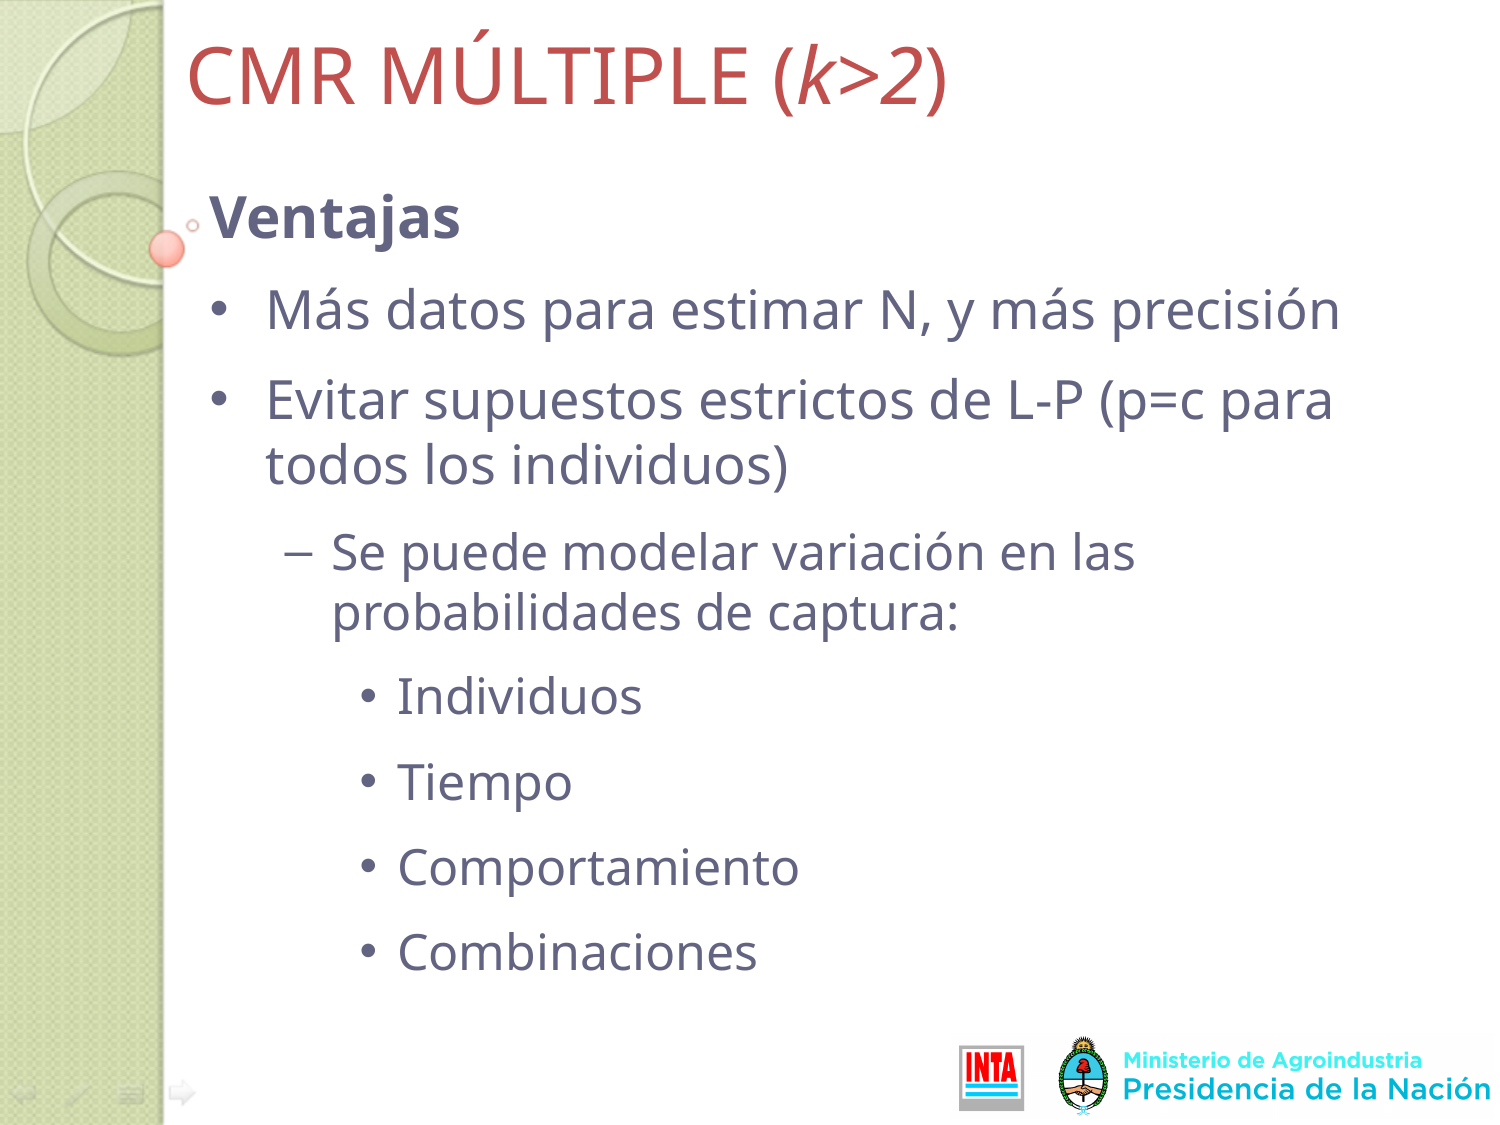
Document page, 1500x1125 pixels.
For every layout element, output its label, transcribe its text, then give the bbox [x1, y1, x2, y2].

text_box CMR MÚLTIPLE (k>2) [171, 17, 1435, 128]
text_box Ventajas Más datos para estimar N, y más precisión Evitar supuestos estrictos de L-P (p=c para todos los individuos) Se puede modelar variación en las probabilidades de captura: Individuos Tiempo Comportamiento Combinaciones [194, 172, 1495, 976]
picture [0, 0, 1500, 1125]
